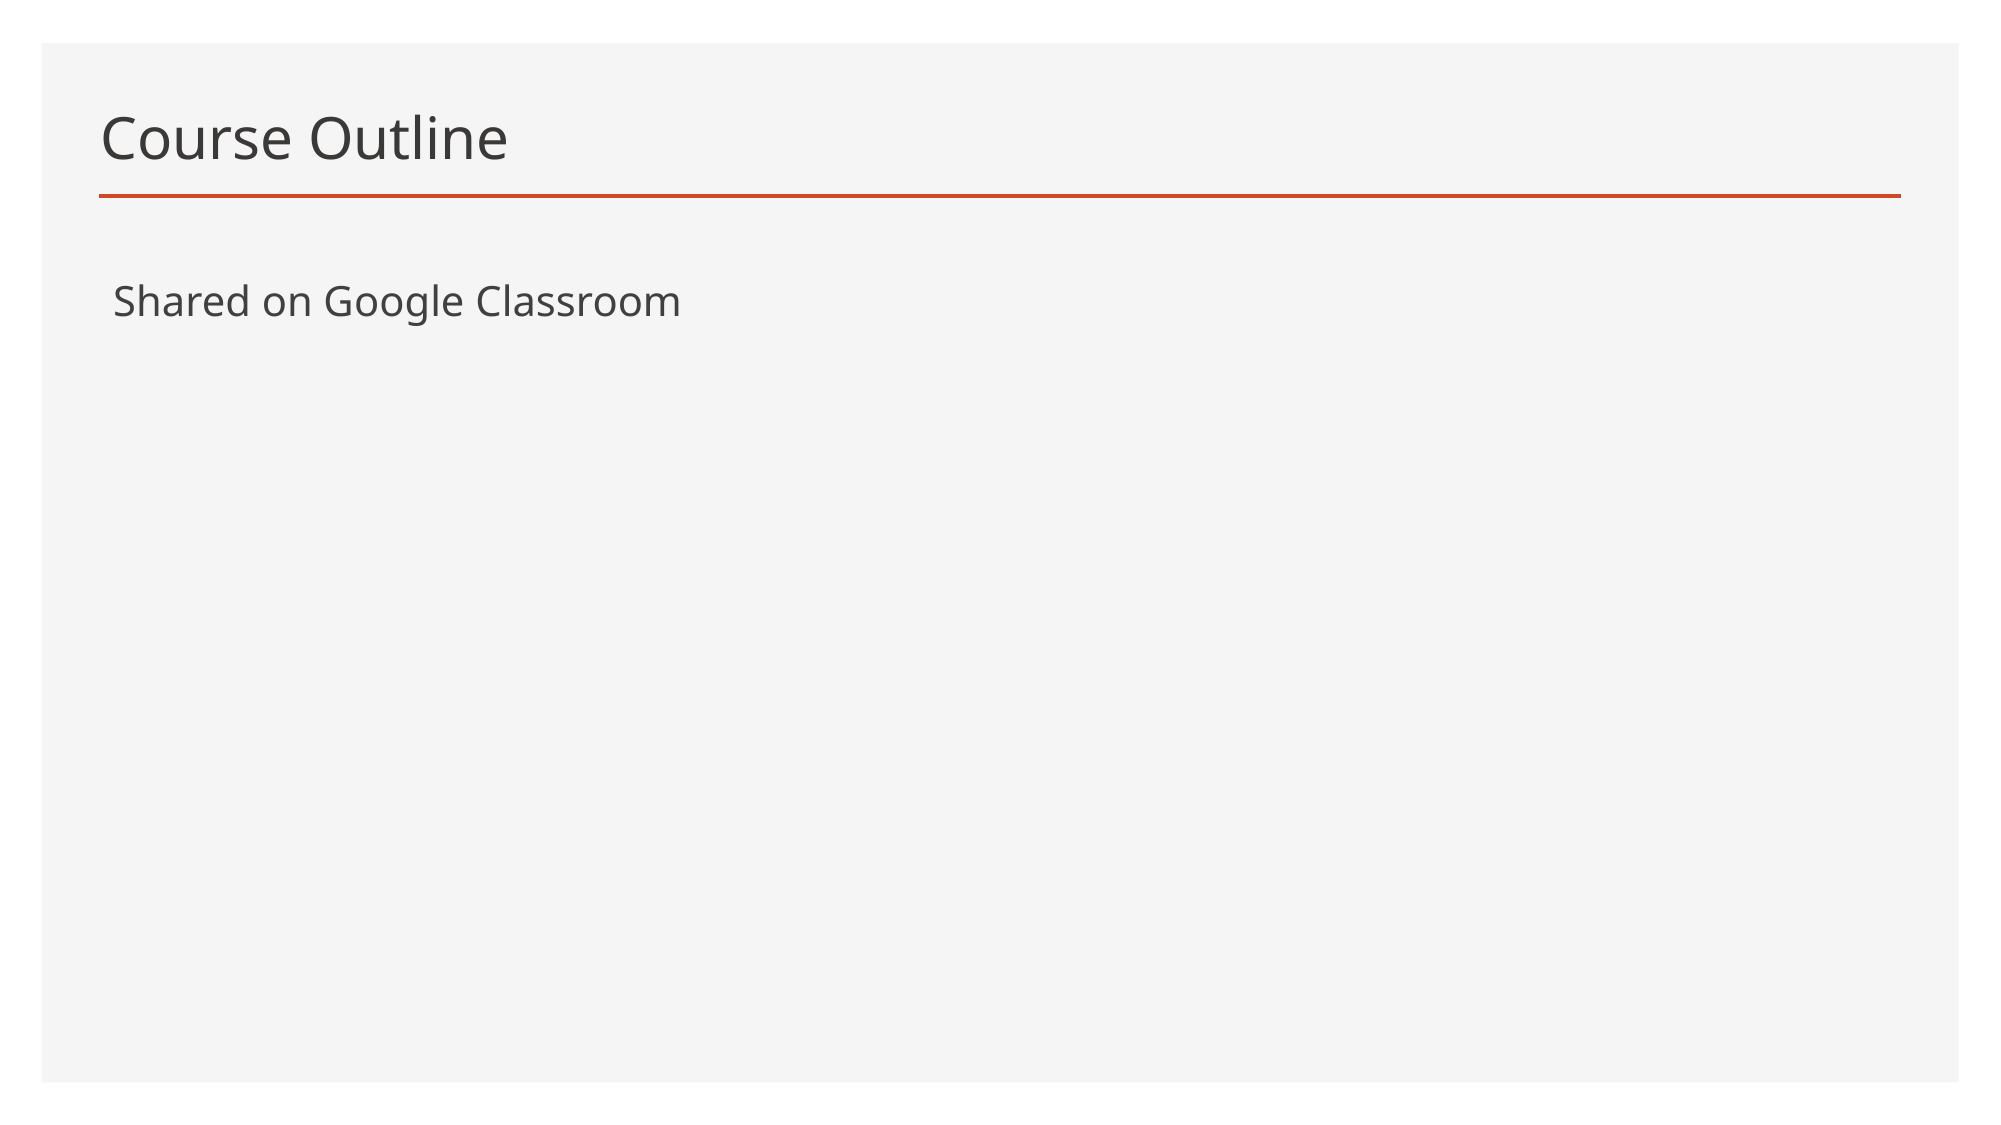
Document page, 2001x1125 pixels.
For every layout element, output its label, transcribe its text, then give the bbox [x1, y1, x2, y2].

title Course Outline [85, 73, 1214, 179]
text_box Shared on Google Classroom [98, 280, 1214, 431]
